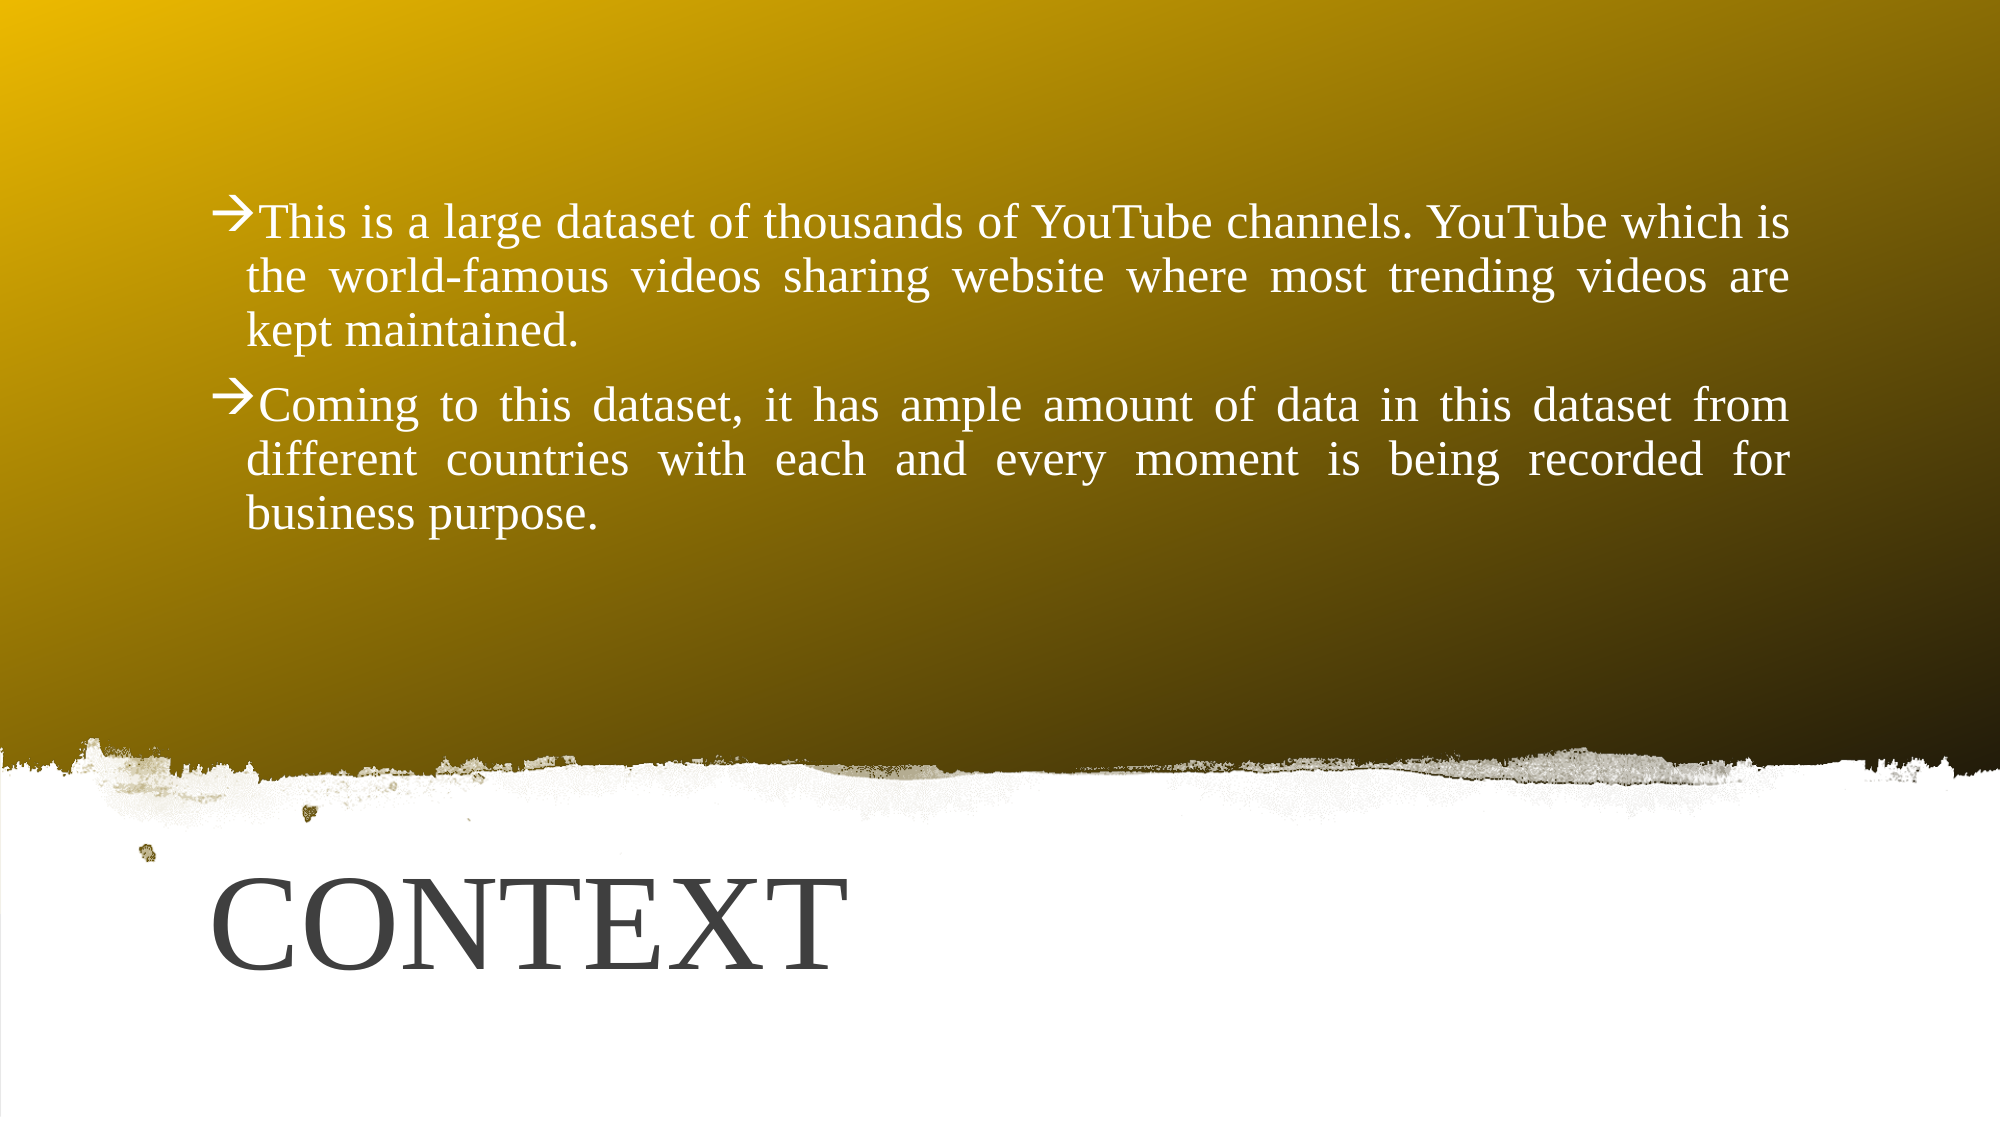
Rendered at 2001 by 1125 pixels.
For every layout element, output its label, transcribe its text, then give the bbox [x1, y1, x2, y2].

list This is a large dataset of thousands of YouTube channels. YouTube which is the world-famous videos sharing website where most trending videos are kept maintained. Coming to this dataset, it has ample amount of data in this dataset from different countries with each and every moment is being recorded for business purpose. [193, 28, 1807, 624]
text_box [0, 624, 2000, 1125]
text_box [0, 0, 2000, 624]
